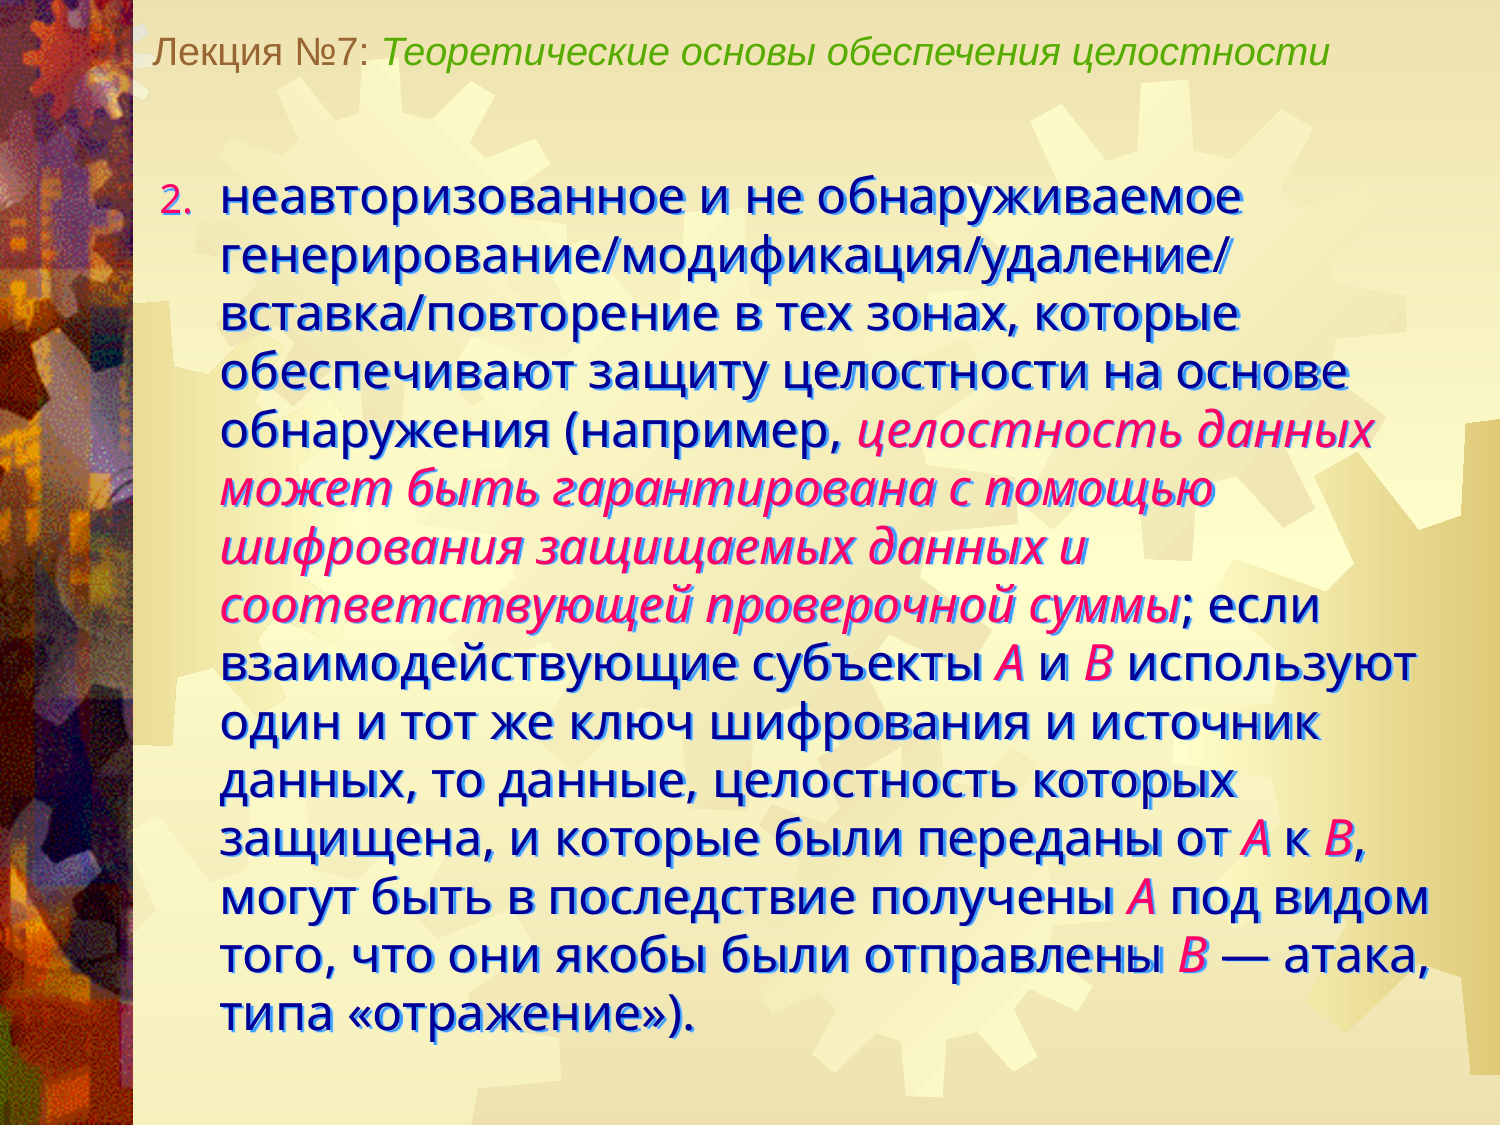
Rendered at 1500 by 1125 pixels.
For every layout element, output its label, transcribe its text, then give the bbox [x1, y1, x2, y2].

picture [0, 0, 133, 1125]
text_box неавторизованное и не обнаруживаемое генерирование/модификация/удаление/ вставка/повторение в тех зонах, которые обеспечивают защиту целостности на основе обнаружения (например, целостность данных может быть гарантирована с помощью шифрования защищаемых данных и соответствующей проверочной суммы; если взаимодействующие субъекты А и В используют один и тот же ключ шифрования и источник данных, то данные, целостность которых защищена, и которые были переданы от А к В, могут быть в последствие получены А под видом того, что они якобы были отправлены В — атака, типа «отражение»). [159, 165, 1465, 1041]
text_box Лекция №7: Теоретические основы обеспечения целостности [130, 31, 1500, 74]
